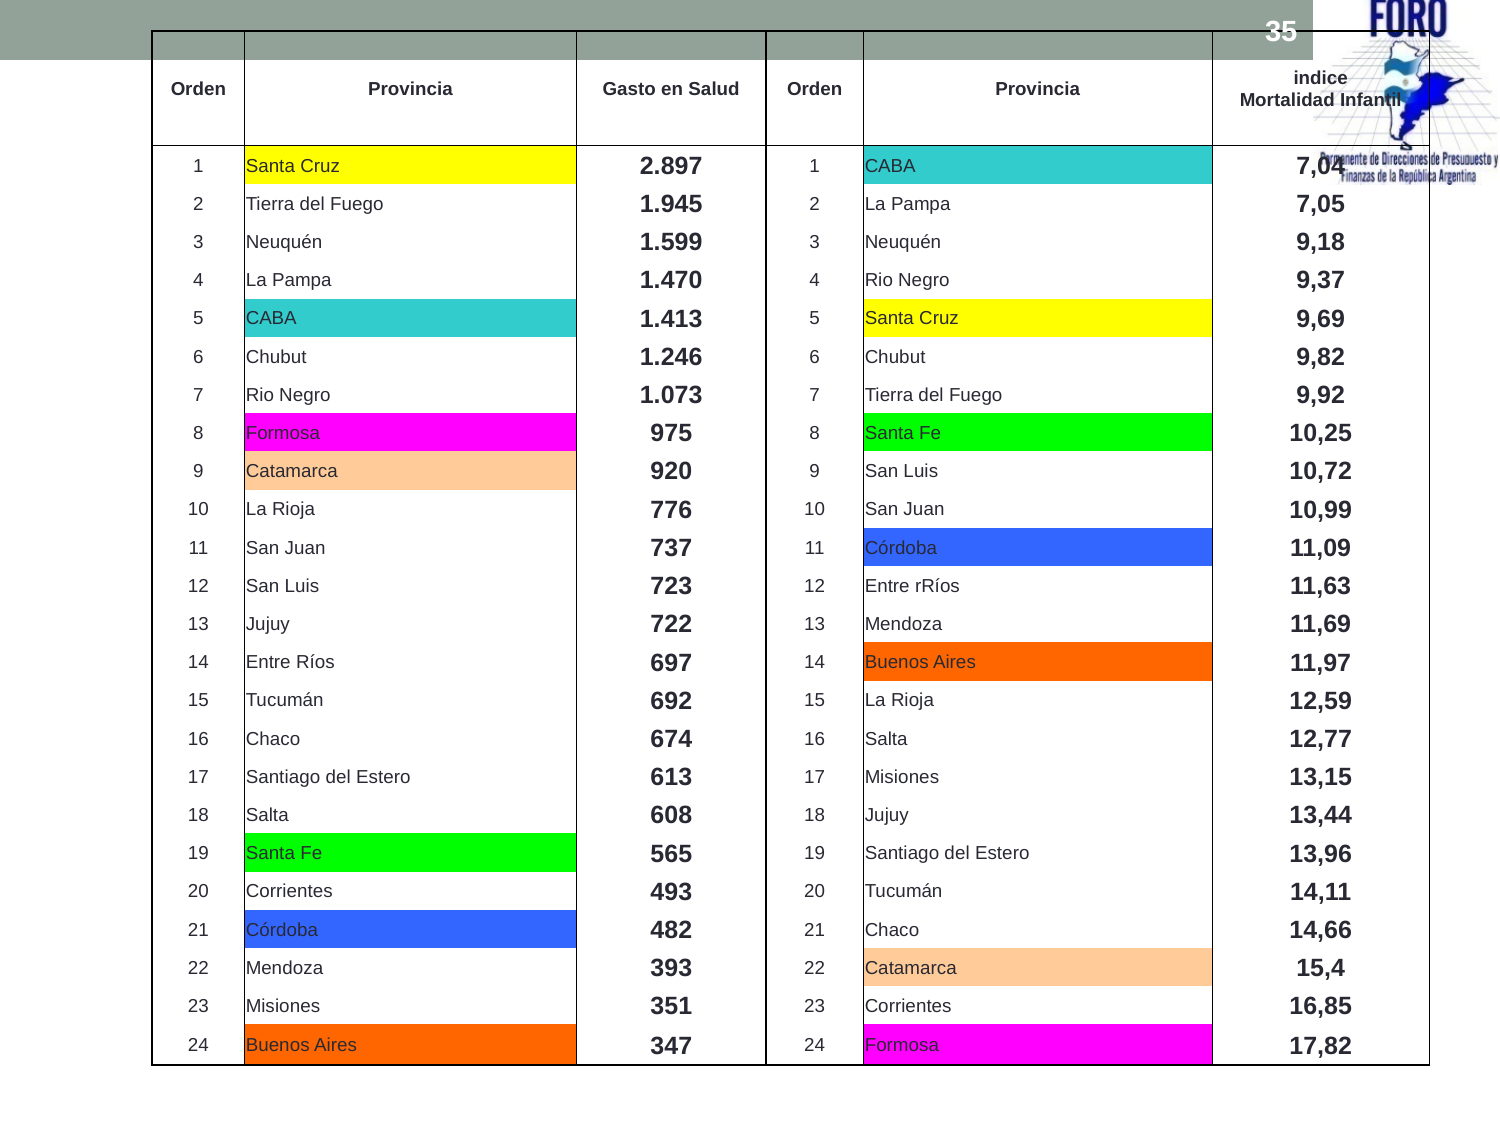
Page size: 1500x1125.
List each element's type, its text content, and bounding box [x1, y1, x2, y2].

table_cell 4 [767, 260, 863, 299]
table_cell 15 [767, 681, 863, 719]
table_header Gasto en Salud [577, 32, 765, 145]
table_cell 9,69 [1213, 299, 1429, 337]
table_cell 347 [577, 1024, 765, 1064]
table_cell 1.413 [577, 299, 765, 337]
table_cell 1.470 [577, 260, 765, 299]
table_cell 15 [153, 681, 244, 719]
table_cell Mendoza [245, 948, 576, 986]
table_cell 8 [153, 413, 244, 451]
table_cell La Pampa [245, 260, 576, 299]
table_cell 7,04 [1213, 146, 1310, 184]
table_header Provincia [864, 32, 1212, 145]
table_cell 17 [767, 757, 863, 795]
table_cell Santiago del Estero [864, 833, 1212, 872]
table_cell Jujuy [864, 795, 1212, 833]
table_header Orden [767, 32, 863, 145]
table_cell 1 [153, 146, 244, 184]
table_cell 14 [767, 642, 863, 681]
table_cell 613 [577, 757, 765, 795]
table_cell Salta [864, 719, 1212, 757]
table_cell 2.897 [577, 146, 765, 184]
table_cell 1.599 [577, 222, 765, 260]
table_header Provincia [245, 32, 576, 145]
table_cell Misiones [864, 757, 1212, 795]
table_cell Catamarca [245, 451, 576, 490]
table_cell 697 [577, 642, 765, 681]
table_cell 1 [767, 146, 863, 184]
table_cell 17 [153, 757, 244, 795]
table_cell 482 [577, 910, 765, 948]
table_cell San Luis [245, 566, 576, 604]
table_cell 22 [767, 948, 863, 986]
table_cell 13 [153, 604, 244, 642]
table_cell 10,99 [1213, 490, 1429, 528]
picture [1313, 0, 1500, 185]
table_header indice Mortalidad Infantil [1213, 32, 1310, 145]
table_cell La Rioja [245, 490, 576, 528]
table_cell 920 [577, 451, 765, 490]
table_header Orden [153, 32, 244, 145]
table_cell 9 [153, 451, 244, 490]
table_cell Misiones [245, 986, 576, 1024]
table_cell 18 [767, 795, 863, 833]
table_cell Santa Fe [864, 413, 1212, 451]
table_cell 692 [577, 681, 765, 719]
table_cell San Juan [245, 528, 576, 566]
table_cell 2 [767, 184, 863, 222]
table_cell 12 [153, 566, 244, 604]
table_cell Corrientes [864, 986, 1212, 1024]
table_cell 9,18 [1213, 222, 1429, 260]
table_cell 9,92 [1213, 375, 1429, 413]
table_cell Buenos Aires [245, 1024, 576, 1064]
table_cell 23 [767, 986, 863, 1024]
table_cell 21 [153, 910, 244, 948]
slide_number 35 [1250, 3, 1310, 57]
table_cell 19 [153, 833, 244, 872]
table_cell 11,63 [1213, 566, 1429, 604]
table_cell 737 [577, 528, 765, 566]
table_cell 19 [767, 833, 863, 872]
table_cell 1.246 [577, 337, 765, 375]
table_cell 12,77 [1213, 719, 1429, 757]
table_cell Jujuy [245, 604, 576, 642]
table_cell Córdoba [245, 910, 576, 948]
table_cell 10 [153, 490, 244, 528]
table_cell Santa Cruz [864, 299, 1212, 337]
table_cell Chaco [245, 719, 576, 757]
table_cell 975 [577, 413, 765, 451]
table_cell 7 [767, 375, 863, 413]
table_cell Buenos Aires [864, 642, 1212, 681]
table_cell 22 [153, 948, 244, 986]
table_cell 3 [153, 222, 244, 260]
table_cell 23 [153, 986, 244, 1024]
table_cell Santa Cruz [245, 146, 576, 184]
table_cell 21 [767, 910, 863, 948]
table_cell 20 [153, 872, 244, 910]
table_cell 493 [577, 872, 765, 910]
table_cell 16 [153, 719, 244, 757]
table_cell Entre Ríos [245, 642, 576, 681]
table_cell 9 [767, 451, 863, 490]
table_cell 24 [767, 1024, 863, 1064]
table_cell 10,72 [1213, 451, 1429, 490]
table_cell 674 [577, 719, 765, 757]
table_cell 9,37 [1213, 260, 1429, 299]
table_cell 6 [153, 337, 244, 375]
table_cell La Pampa [864, 184, 1212, 222]
table_cell 1.945 [577, 184, 765, 222]
table_cell 7 [153, 375, 244, 413]
table_cell Neuquén [864, 222, 1212, 260]
table_cell Rio Negro [245, 375, 576, 413]
table_cell 17,82 [1213, 1024, 1429, 1064]
table_cell 14,11 [1213, 872, 1429, 910]
table_cell San Luis [864, 451, 1212, 490]
table_cell 14,66 [1213, 910, 1429, 948]
table_cell 15,4 [1213, 948, 1429, 986]
table_cell 18 [153, 795, 244, 833]
table_cell 5 [767, 299, 863, 337]
table_cell 11 [767, 528, 863, 566]
table_cell 6 [767, 337, 863, 375]
table_cell 14 [153, 642, 244, 681]
table_cell 8 [767, 413, 863, 451]
table_cell Tucumán [864, 872, 1212, 910]
table_cell Chubut [245, 337, 576, 375]
table_cell Córdoba [864, 528, 1212, 566]
table_cell 393 [577, 948, 765, 986]
table_cell 722 [577, 604, 765, 642]
table_cell Tucumán [245, 681, 576, 719]
table_cell La Rioja [864, 681, 1212, 719]
table_cell 4 [153, 260, 244, 299]
table_cell 10 [767, 490, 863, 528]
table_cell 2 [153, 184, 244, 222]
table_cell 12,59 [1213, 681, 1429, 719]
table_cell Chubut [864, 337, 1212, 375]
table_cell 13 [767, 604, 863, 642]
table_cell Chaco [864, 910, 1212, 948]
table_cell 11,97 [1213, 642, 1429, 681]
table_cell 11,69 [1213, 604, 1429, 642]
table_cell 13,15 [1213, 757, 1429, 795]
table_cell 608 [577, 795, 765, 833]
table_cell Tierra del Fuego [245, 184, 576, 222]
table_cell Santiago del Estero [245, 757, 576, 795]
table_cell 16,85 [1213, 986, 1429, 1024]
table_cell 723 [577, 566, 765, 604]
table_cell CABA [864, 146, 1212, 184]
table_cell Mendoza [864, 604, 1212, 642]
table_cell Entre rRíos [864, 566, 1212, 604]
table_cell Salta [245, 795, 576, 833]
table_cell Neuquén [245, 222, 576, 260]
table_cell 5 [153, 299, 244, 337]
table_cell 16 [767, 719, 863, 757]
table_cell Formosa [864, 1024, 1212, 1064]
table_cell Santa Fe [245, 833, 576, 872]
table_cell Formosa [245, 413, 576, 451]
table_cell Rio Negro [864, 260, 1212, 299]
table_cell 13,96 [1213, 833, 1429, 872]
table_cell San Juan [864, 490, 1212, 528]
table_cell 351 [577, 986, 765, 1024]
table_cell 12 [767, 566, 863, 604]
table_cell 20 [767, 872, 863, 910]
table_cell CABA [245, 299, 576, 337]
table_cell Catamarca [864, 948, 1212, 986]
table_cell 11 [153, 528, 244, 566]
table_cell 7,05 [1213, 184, 1429, 222]
table_cell Corrientes [245, 872, 576, 910]
table_cell 565 [577, 833, 765, 872]
table_cell 10,25 [1213, 413, 1429, 451]
table_cell 1.073 [577, 375, 765, 413]
table_cell 24 [153, 1024, 244, 1064]
table_cell Tierra del Fuego [864, 375, 1212, 413]
table_cell 776 [577, 490, 765, 528]
table_cell 13,44 [1213, 795, 1429, 833]
table_cell 3 [767, 222, 863, 260]
table_cell 11,09 [1213, 528, 1429, 566]
table_cell 9,82 [1213, 337, 1429, 375]
